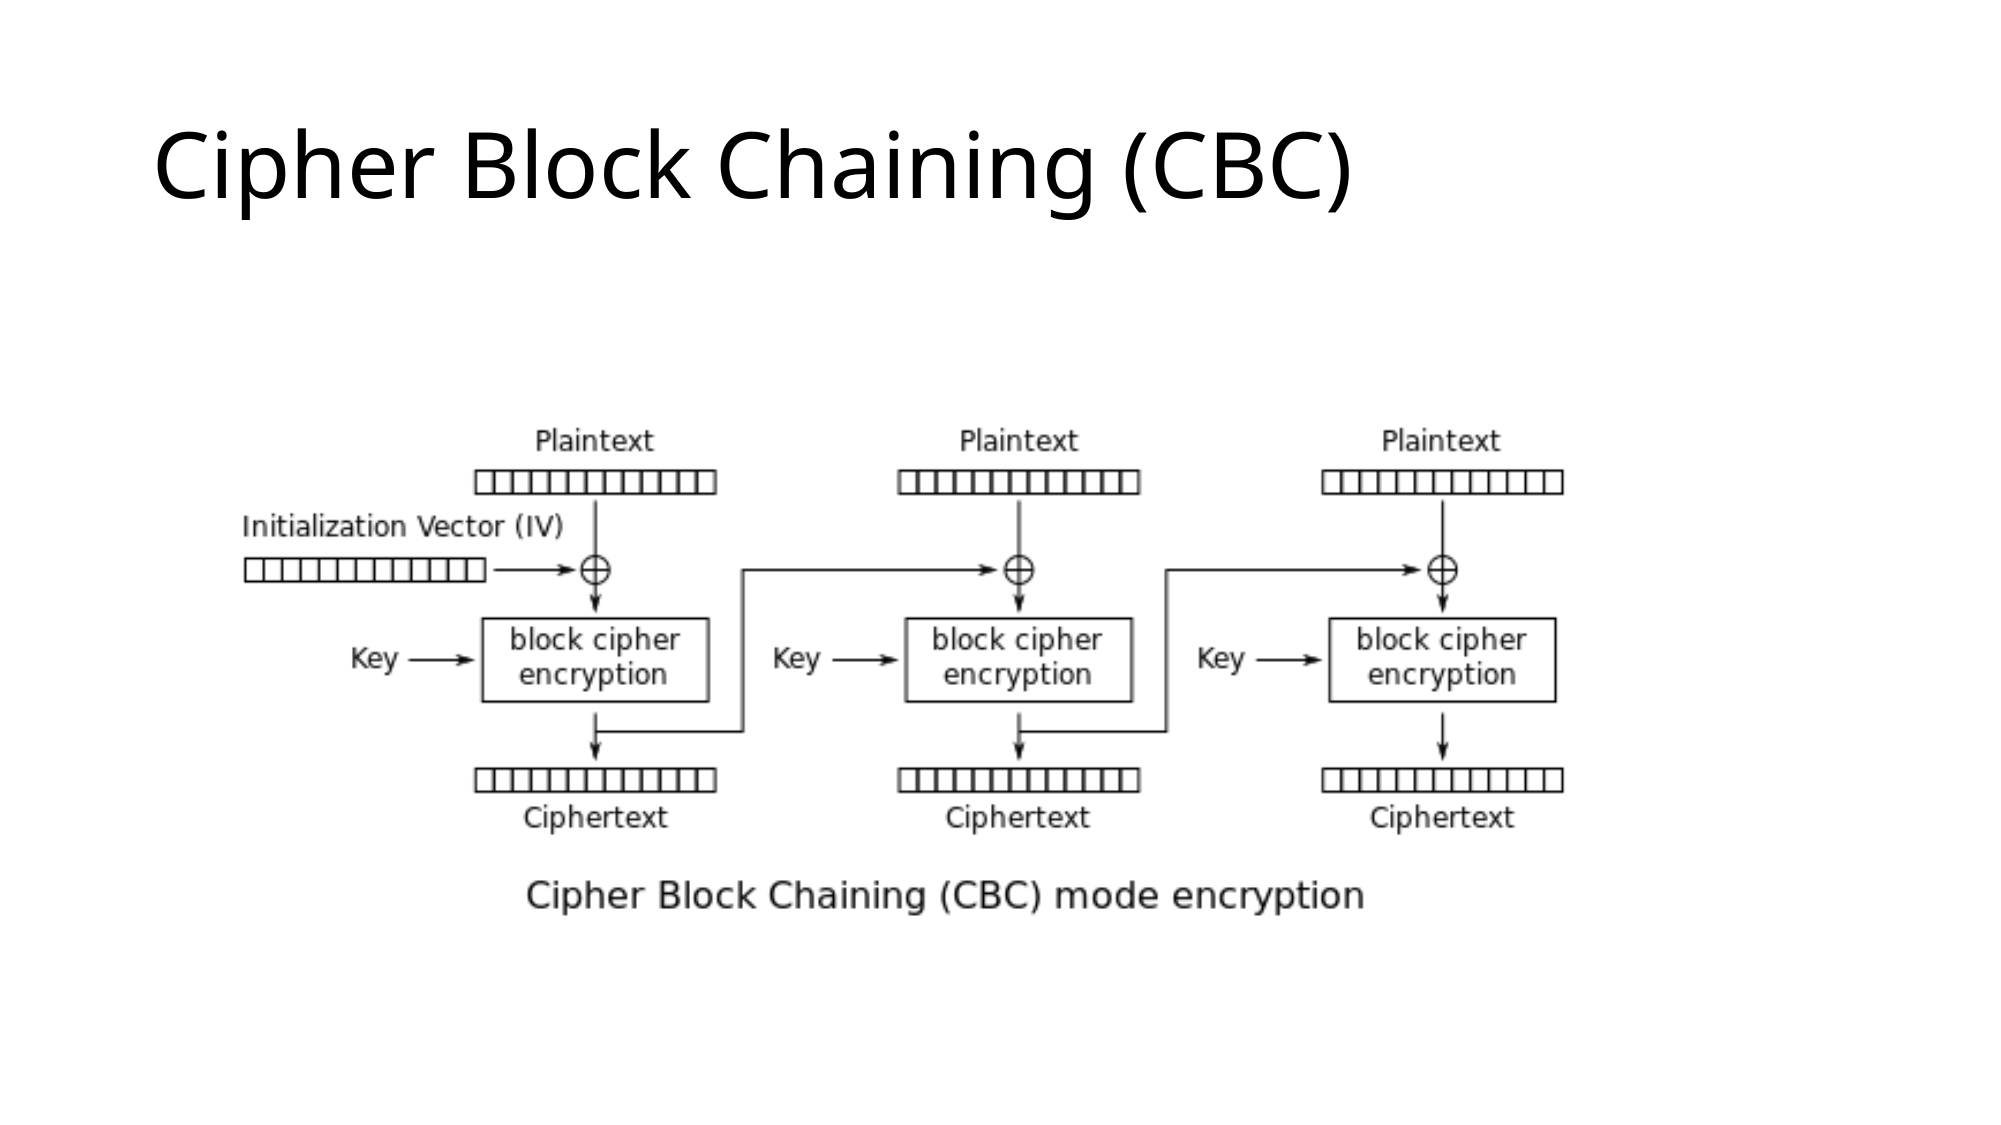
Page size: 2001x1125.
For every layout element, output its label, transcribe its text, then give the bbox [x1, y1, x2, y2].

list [231, 387, 1615, 946]
title Cipher Block Chaining (CBC) [137, 59, 1863, 278]
